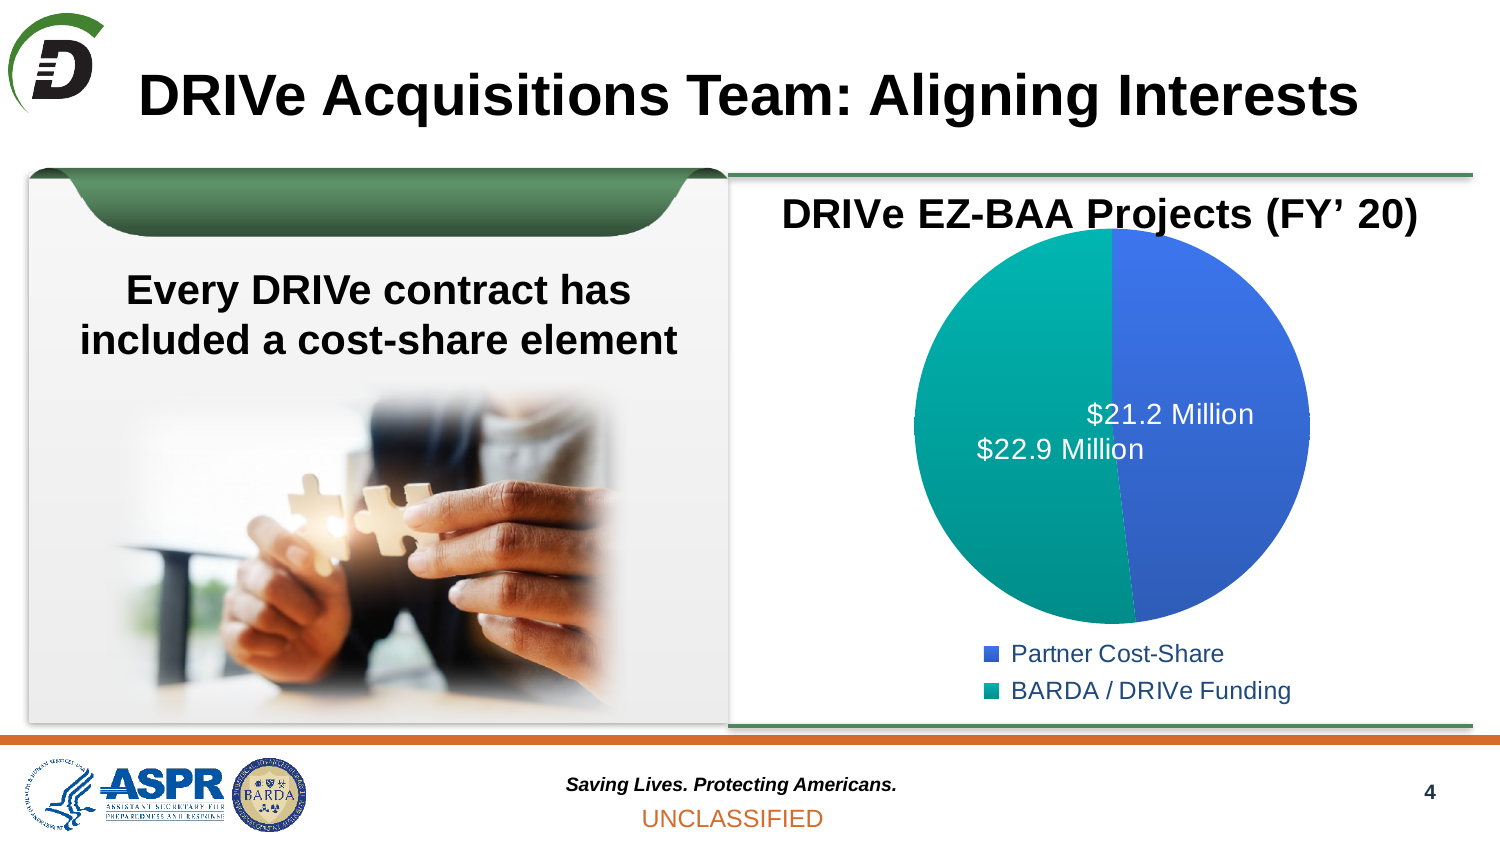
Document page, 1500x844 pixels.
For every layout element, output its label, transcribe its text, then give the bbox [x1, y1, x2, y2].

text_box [727, 174, 1473, 727]
picture [229, 755, 308, 834]
picture [21, 755, 226, 834]
chart [665, 126, 1500, 750]
picture [103, 378, 629, 729]
picture [6, 8, 105, 119]
text_box Every DRIVe contract has included a cost-share element [29, 244, 660, 723]
title DRIVe Acquisitions Team: Aligning Interests [75, 21, 1425, 163]
picture [29, 166, 729, 238]
